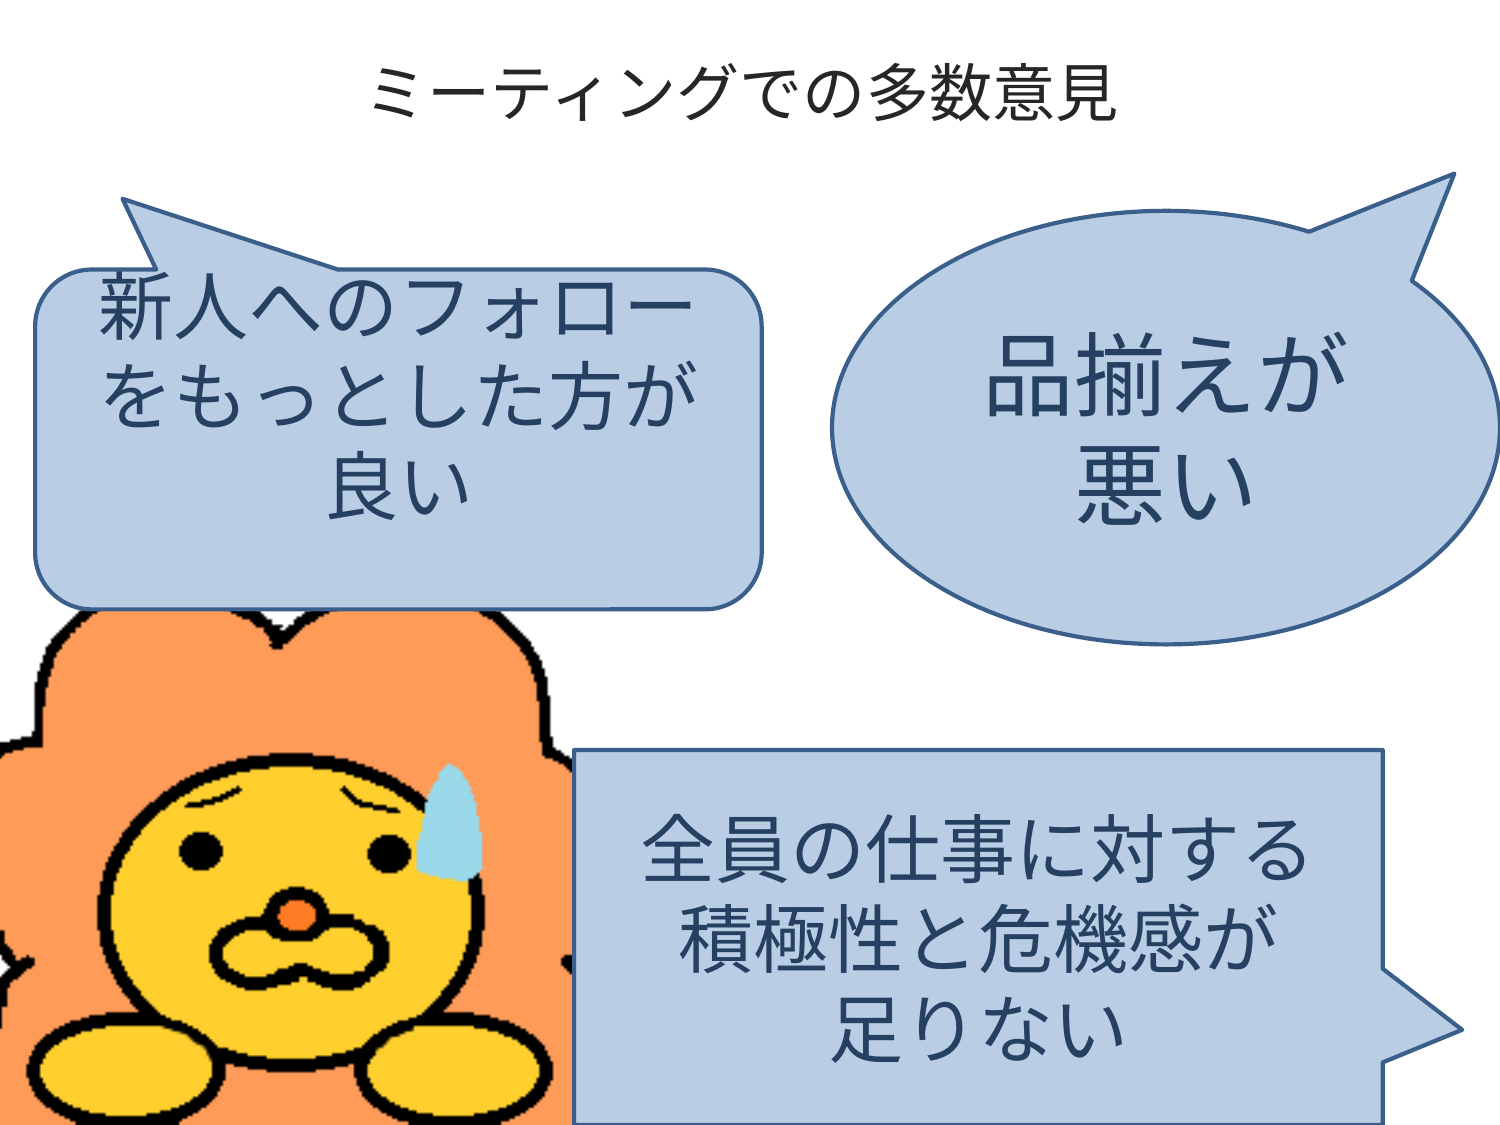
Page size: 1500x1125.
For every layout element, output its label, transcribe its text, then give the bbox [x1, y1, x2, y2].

picture [0, 582, 573, 1125]
title ミーティングでの多数意見 [82, 35, 1402, 143]
text_box 品揃えが悪い [829, 171, 1500, 647]
text_box 新人へのフォローをもっとした方が良い [33, 196, 764, 612]
text_box 全員の仕事に対する 積極性と危機感が 足りない [576, 747, 1465, 1125]
